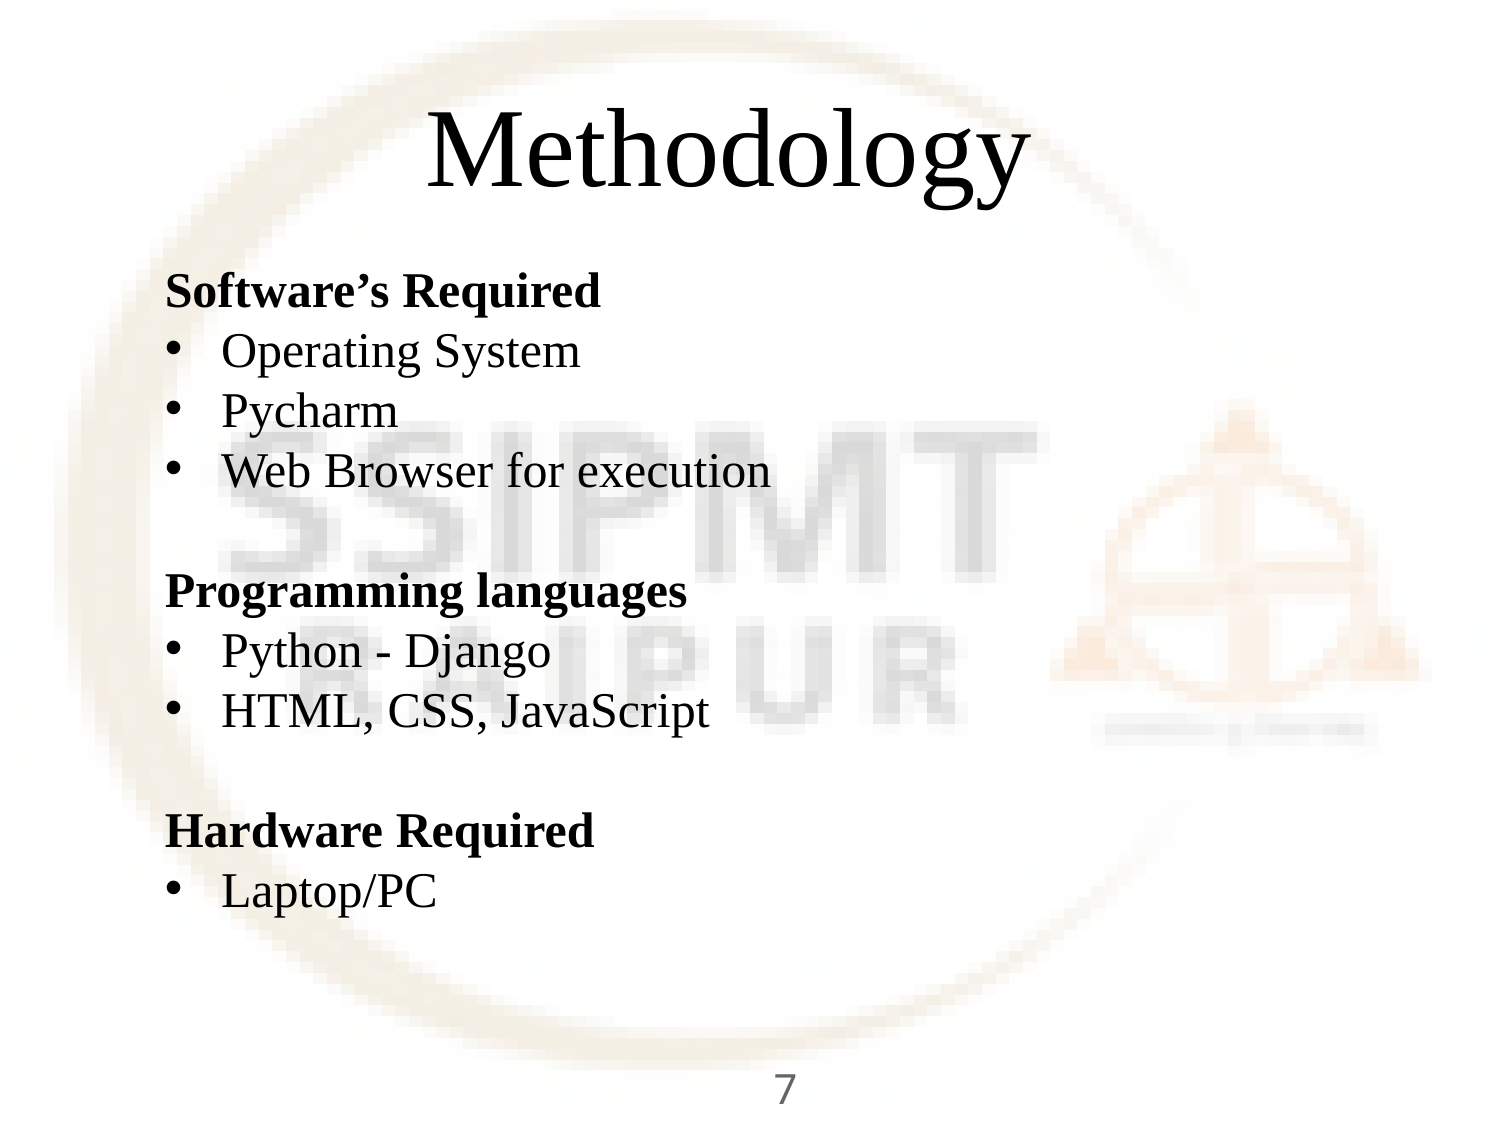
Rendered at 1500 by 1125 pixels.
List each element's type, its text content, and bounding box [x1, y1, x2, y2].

title Methodology [37, 24, 1421, 267]
text_box Software’s Required Operating System Pycharm Web Browser for execution Programming languages Python - Django HTML, CSS, JavaScript Hardware Required Laptop/PC [150, 249, 1450, 925]
text_box 7 [162, 1049, 813, 1125]
